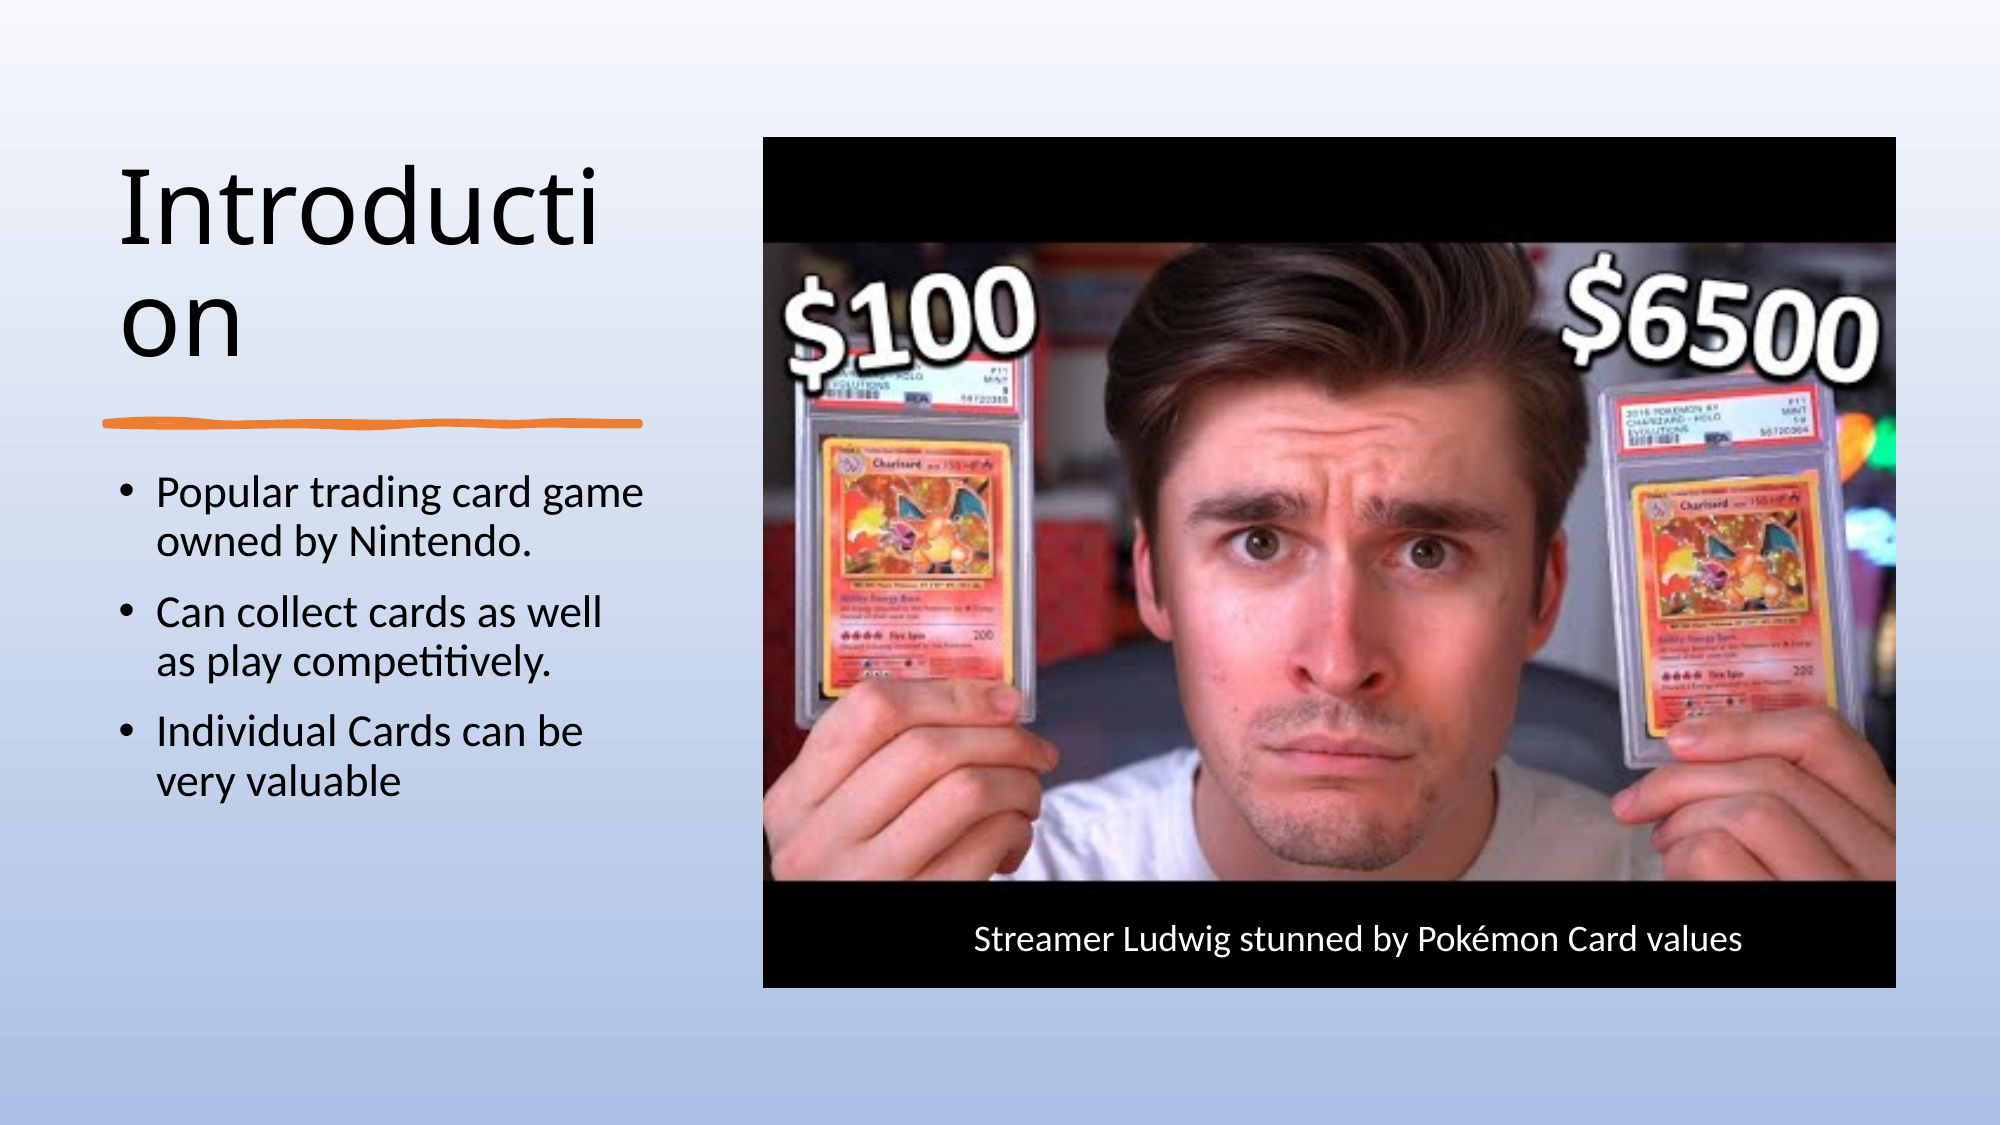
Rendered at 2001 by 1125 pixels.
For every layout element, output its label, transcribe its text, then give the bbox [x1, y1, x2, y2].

list Popular trading card game owned by Nintendo. Can collect cards as well as play competitively. Individual Cards can be very valuable [103, 460, 666, 1020]
picture [763, 137, 1896, 988]
title Introduction [103, 104, 666, 387]
text_box [0, 0, 2000, 1125]
text_box [104, 418, 641, 429]
